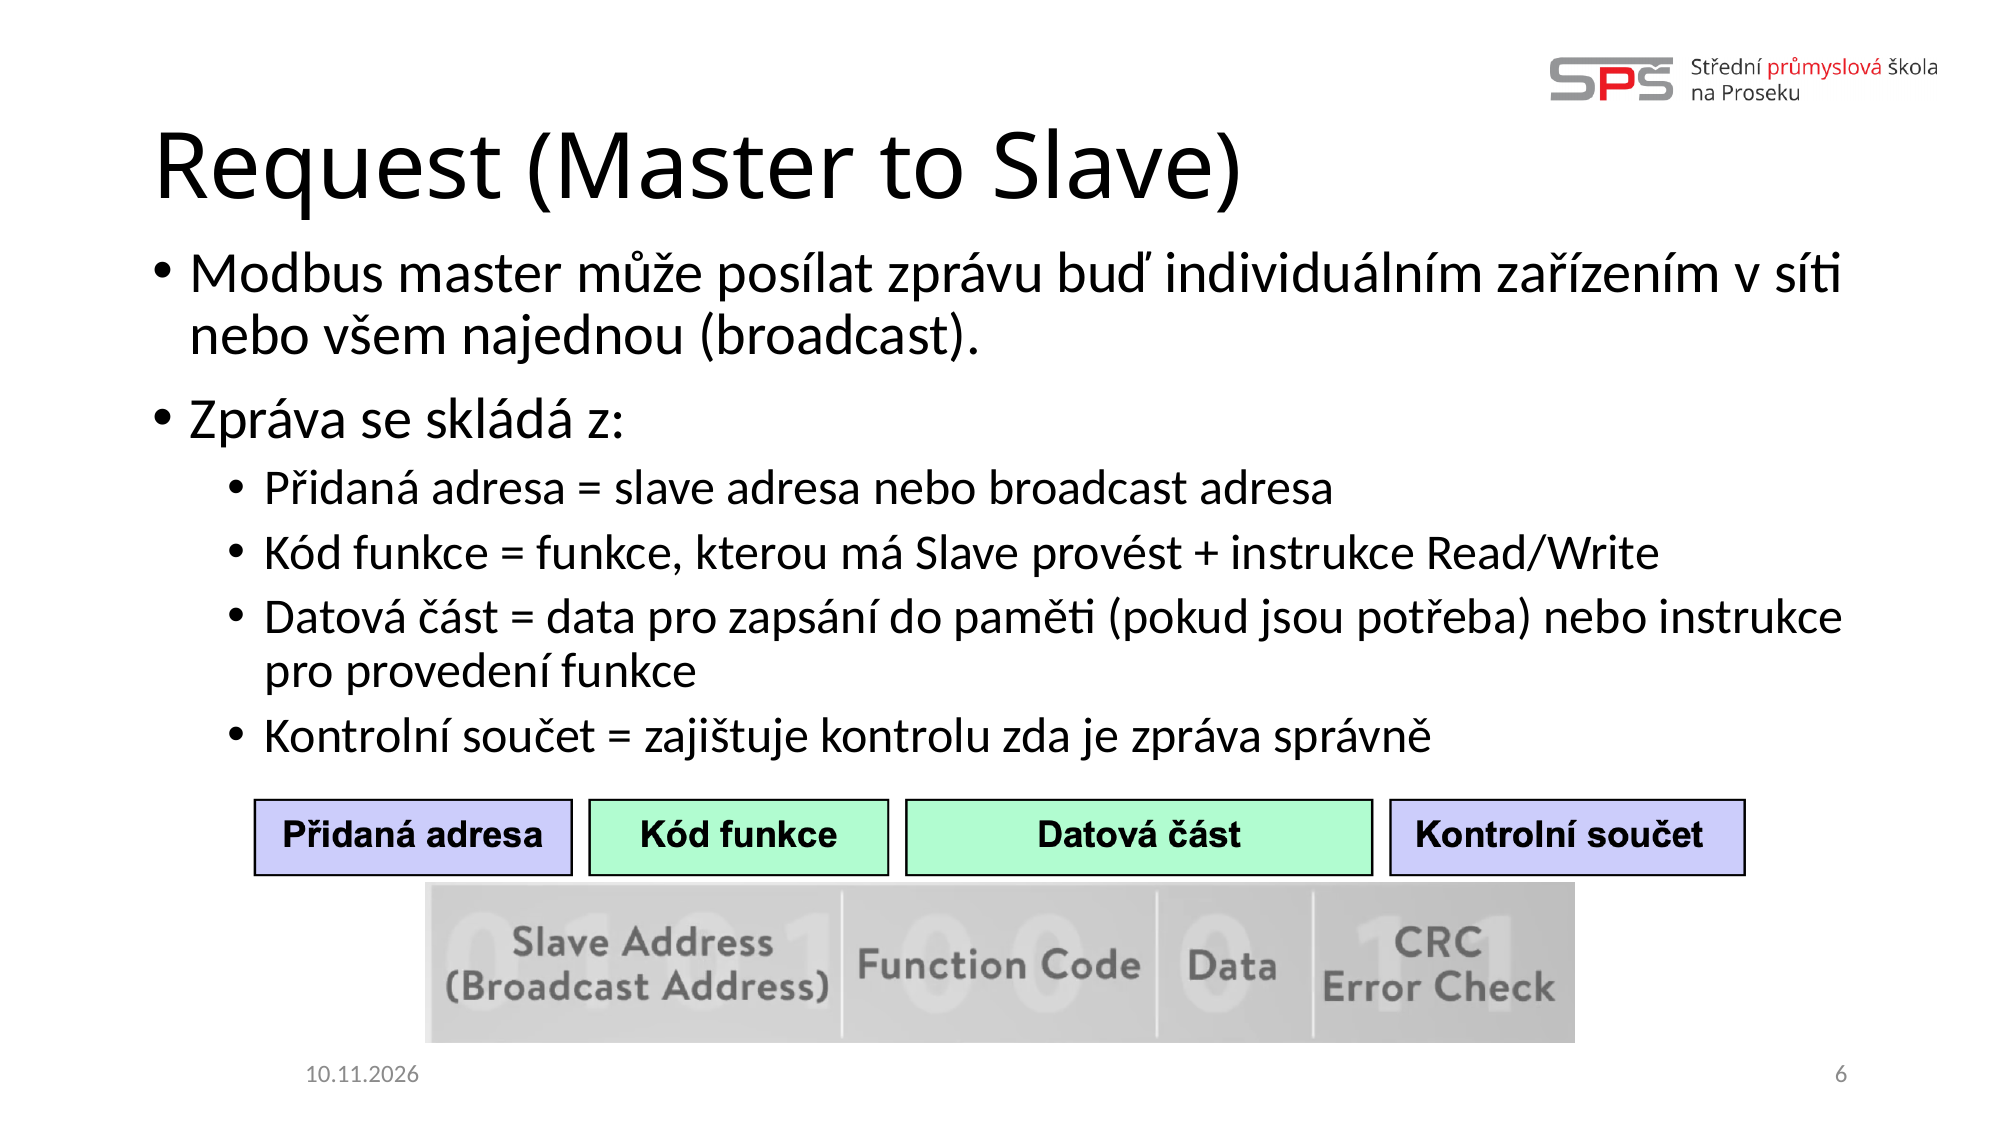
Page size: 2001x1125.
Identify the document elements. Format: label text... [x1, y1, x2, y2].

list Modbus master může posílat zprávu buď individuálním zařízením v síti nebo všem najednou (broadcast). Zpráva se skládá z: Přidaná adresa = slave adresa nebo broadcast adresa Kód funkce = funkce, kterou má Slave provést + instrukce Read/Write Datová část = data pro zapsání do paměti (pokud jsou potřeba) nebo instrukce pro provedení funkce Kontrolní součet = zajištuje kontrolu zda je zpráva správně [137, 234, 1863, 949]
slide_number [137, 1042, 588, 1103]
picture [1524, 22, 1975, 134]
slide_number 6 [1412, 1042, 1863, 1103]
picture [243, 789, 1757, 1043]
title Request (Master to Slave) [137, 59, 1863, 234]
